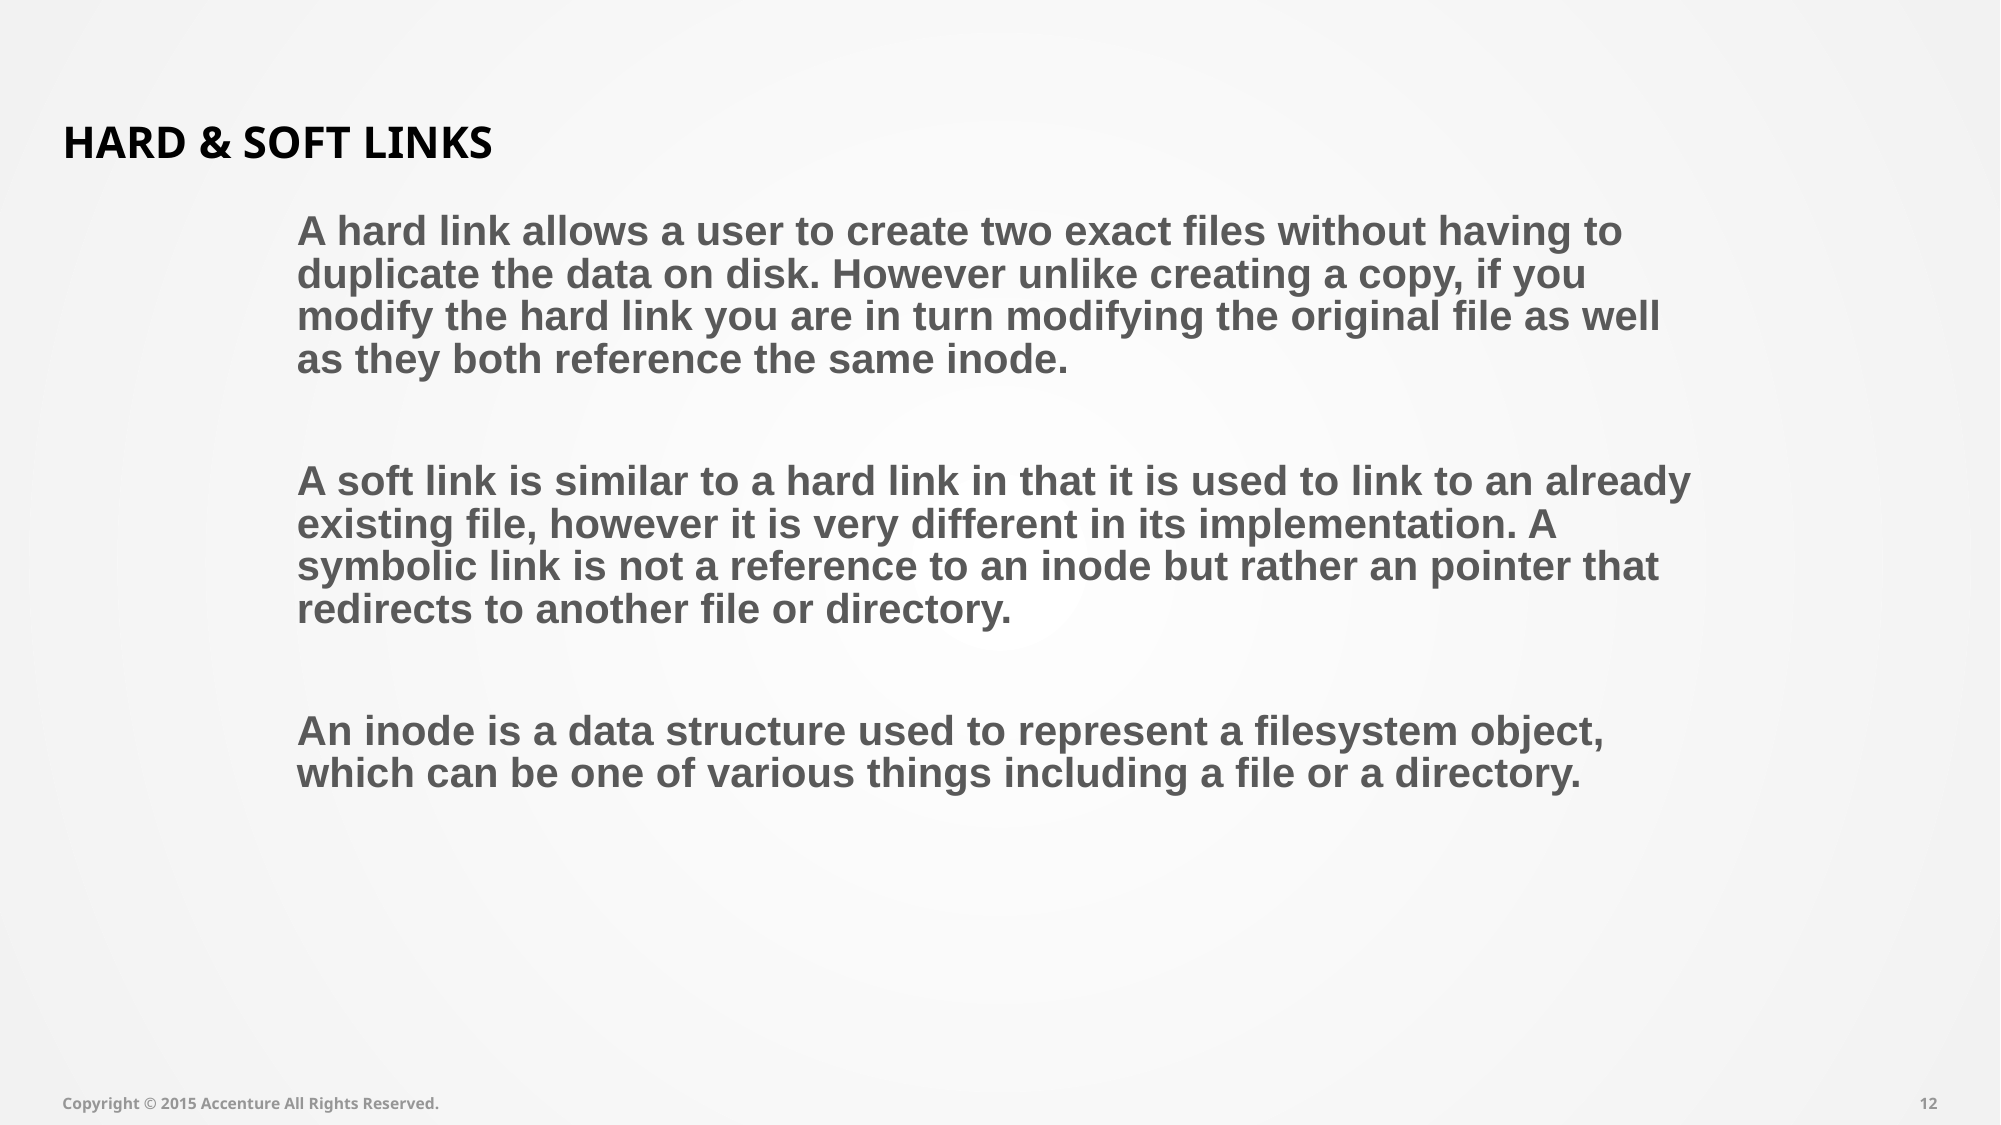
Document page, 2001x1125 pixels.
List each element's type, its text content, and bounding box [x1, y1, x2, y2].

footer Copyright © 2015 Accenture All Rights Reserved. [62, 1078, 1000, 1113]
list A hard link allows a user to create two exact files without having to duplicate the data on disk. However unlike creating a copy, if you modify the hard link you are in turn modifying the original file as well as they both reference the same inode. A soft link is similar to a hard link in that it is used to link to an already existing file, however it is very different in its implementation. A symbolic link is not a reference to an inode but rather an pointer that redirects to another file or directory. An inode is a data structure used to represent a filesystem object, which can be one of various things including a file or a directory. [296, 196, 1704, 1079]
slide_number 11 [1887, 1078, 1938, 1113]
title HARD & SOFT LINKS [62, 0, 1938, 167]
